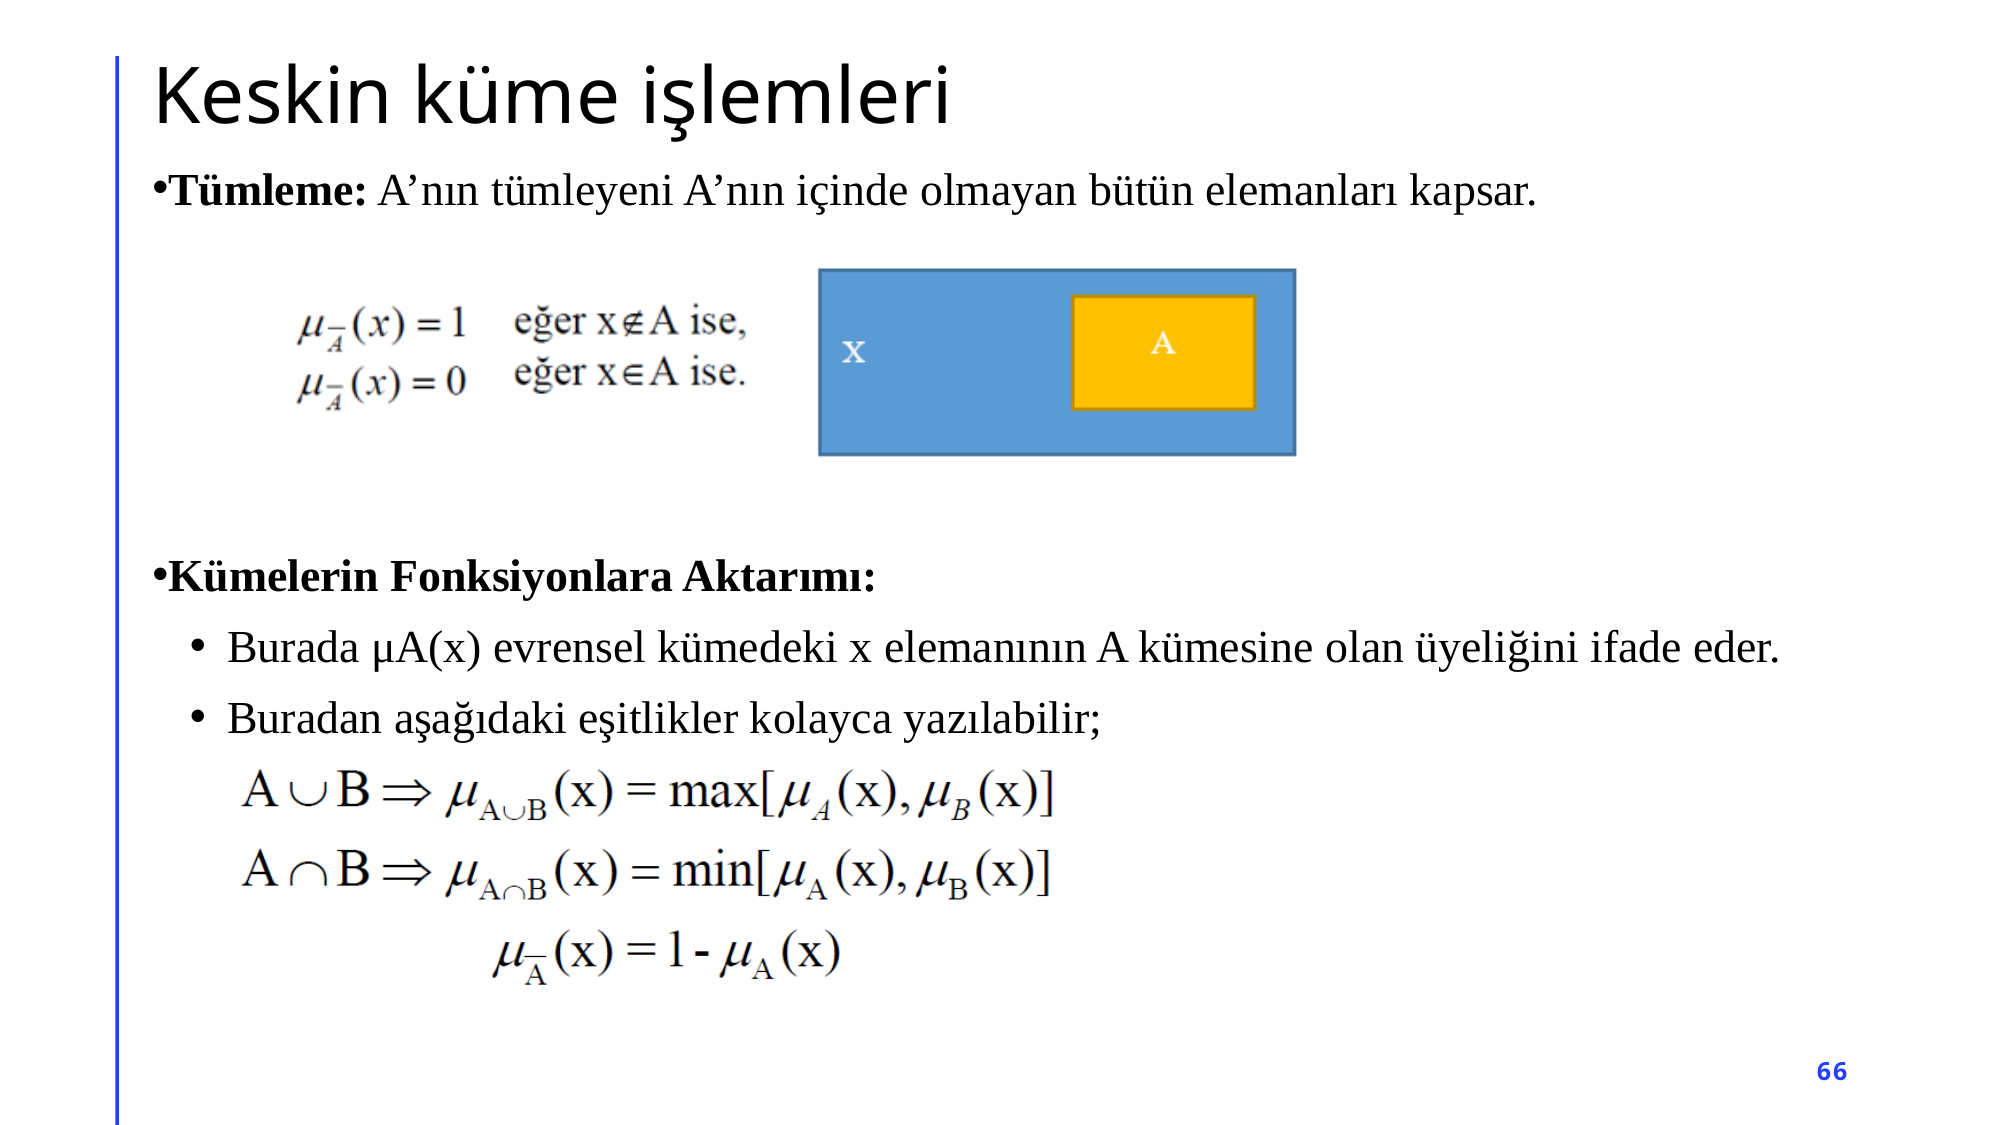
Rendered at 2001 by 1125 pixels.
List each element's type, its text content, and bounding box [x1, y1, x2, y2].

slide_number 66 [1412, 1073, 1863, 1103]
title Keskin küme işlemleri [137, 48, 1863, 148]
list Tümleme: A’nın tümleyeni A’nın içinde olmayan bütün elemanları kapsar. Kümelerin Fonksiyonlara Aktarımı: Burada μA(x) evrensel kümedeki x elemanının A kümesine olan üyeliğini ifade eder. Buradan aşağıdaki eşitlikler kolayca yazılabilir; [137, 148, 1863, 1073]
picture [240, 759, 1058, 994]
picture [284, 248, 1314, 467]
